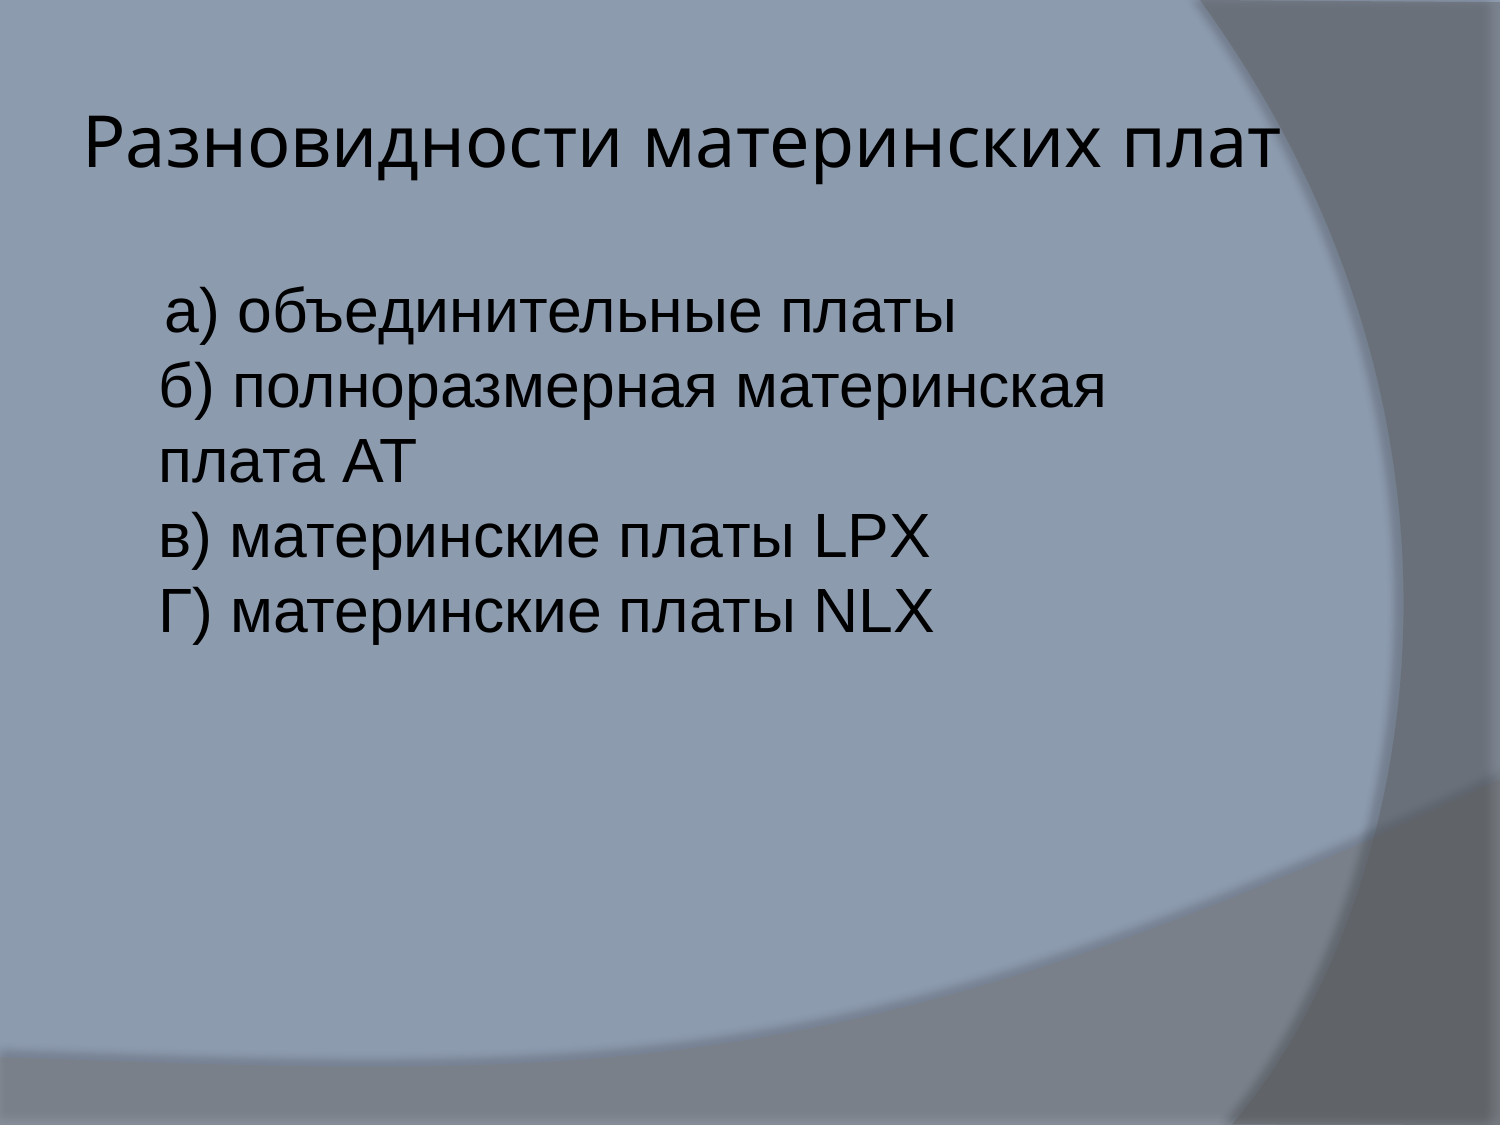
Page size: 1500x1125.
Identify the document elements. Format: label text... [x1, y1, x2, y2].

list а) объединительные платы б) полноразмерная материнская плата АТ в) материнские платы LPX Г) материнские платы NLX [75, 262, 1300, 1005]
title Разновидности материнских плат [75, 45, 1300, 233]
